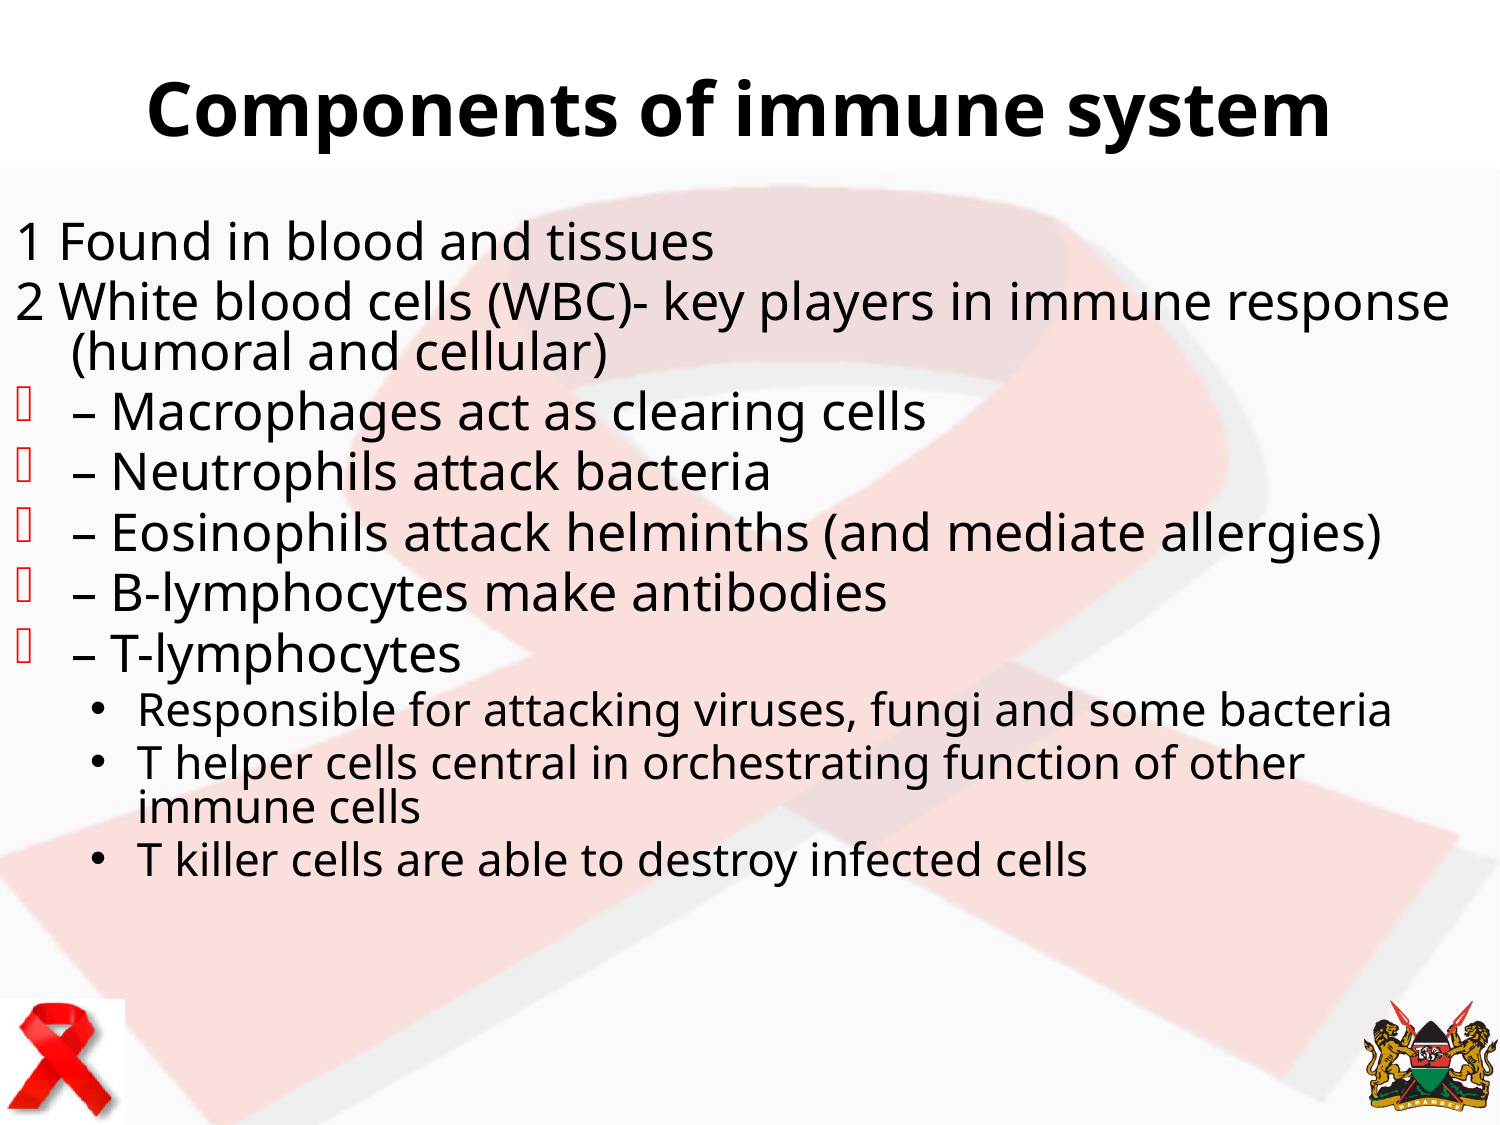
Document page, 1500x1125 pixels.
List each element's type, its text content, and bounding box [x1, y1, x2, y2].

list 1 Found in blood and tissues 2 White blood cells (WBC)- key players in immune response (humoral and cellular) – Macrophages act as clearing cells – Neutrophils attack bacteria – Eosinophils attack helminths (and mediate allergies) – B-lymphocytes make antibodies – T-lymphocytes Responsible for attacking viruses, fungi and some bacteria T helper cells central in orchestrating function of other immune cells T killer cells are able to destroy infected cells [0, 212, 1500, 1025]
title Components of immune system [0, 0, 1500, 212]
picture [0, 1025, 1500, 1125]
